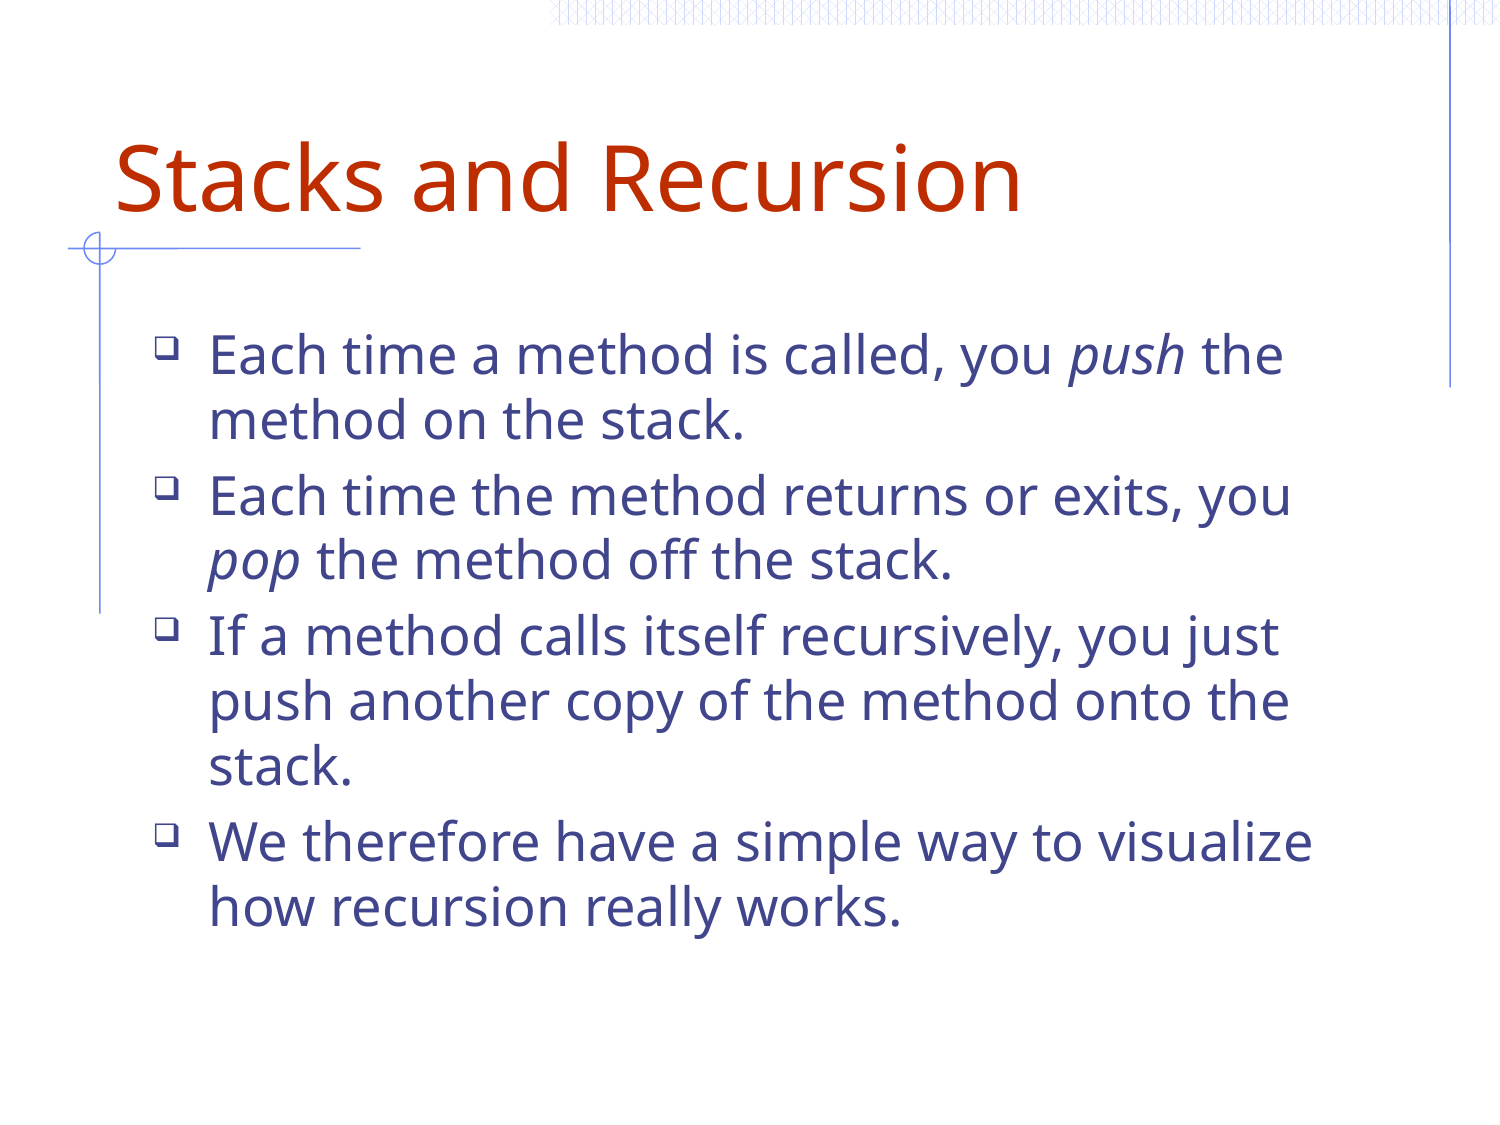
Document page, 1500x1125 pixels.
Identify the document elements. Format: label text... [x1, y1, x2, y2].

list Each time a method is called, you push the method on the stack. Each time the method returns or exits, you pop the method off the stack. If a method calls itself recursively, you just push another copy of the method onto the stack. We therefore have a simple way to visualize how recursion really works. [137, 312, 1413, 988]
title Stacks and Recursion [99, 49, 1376, 238]
